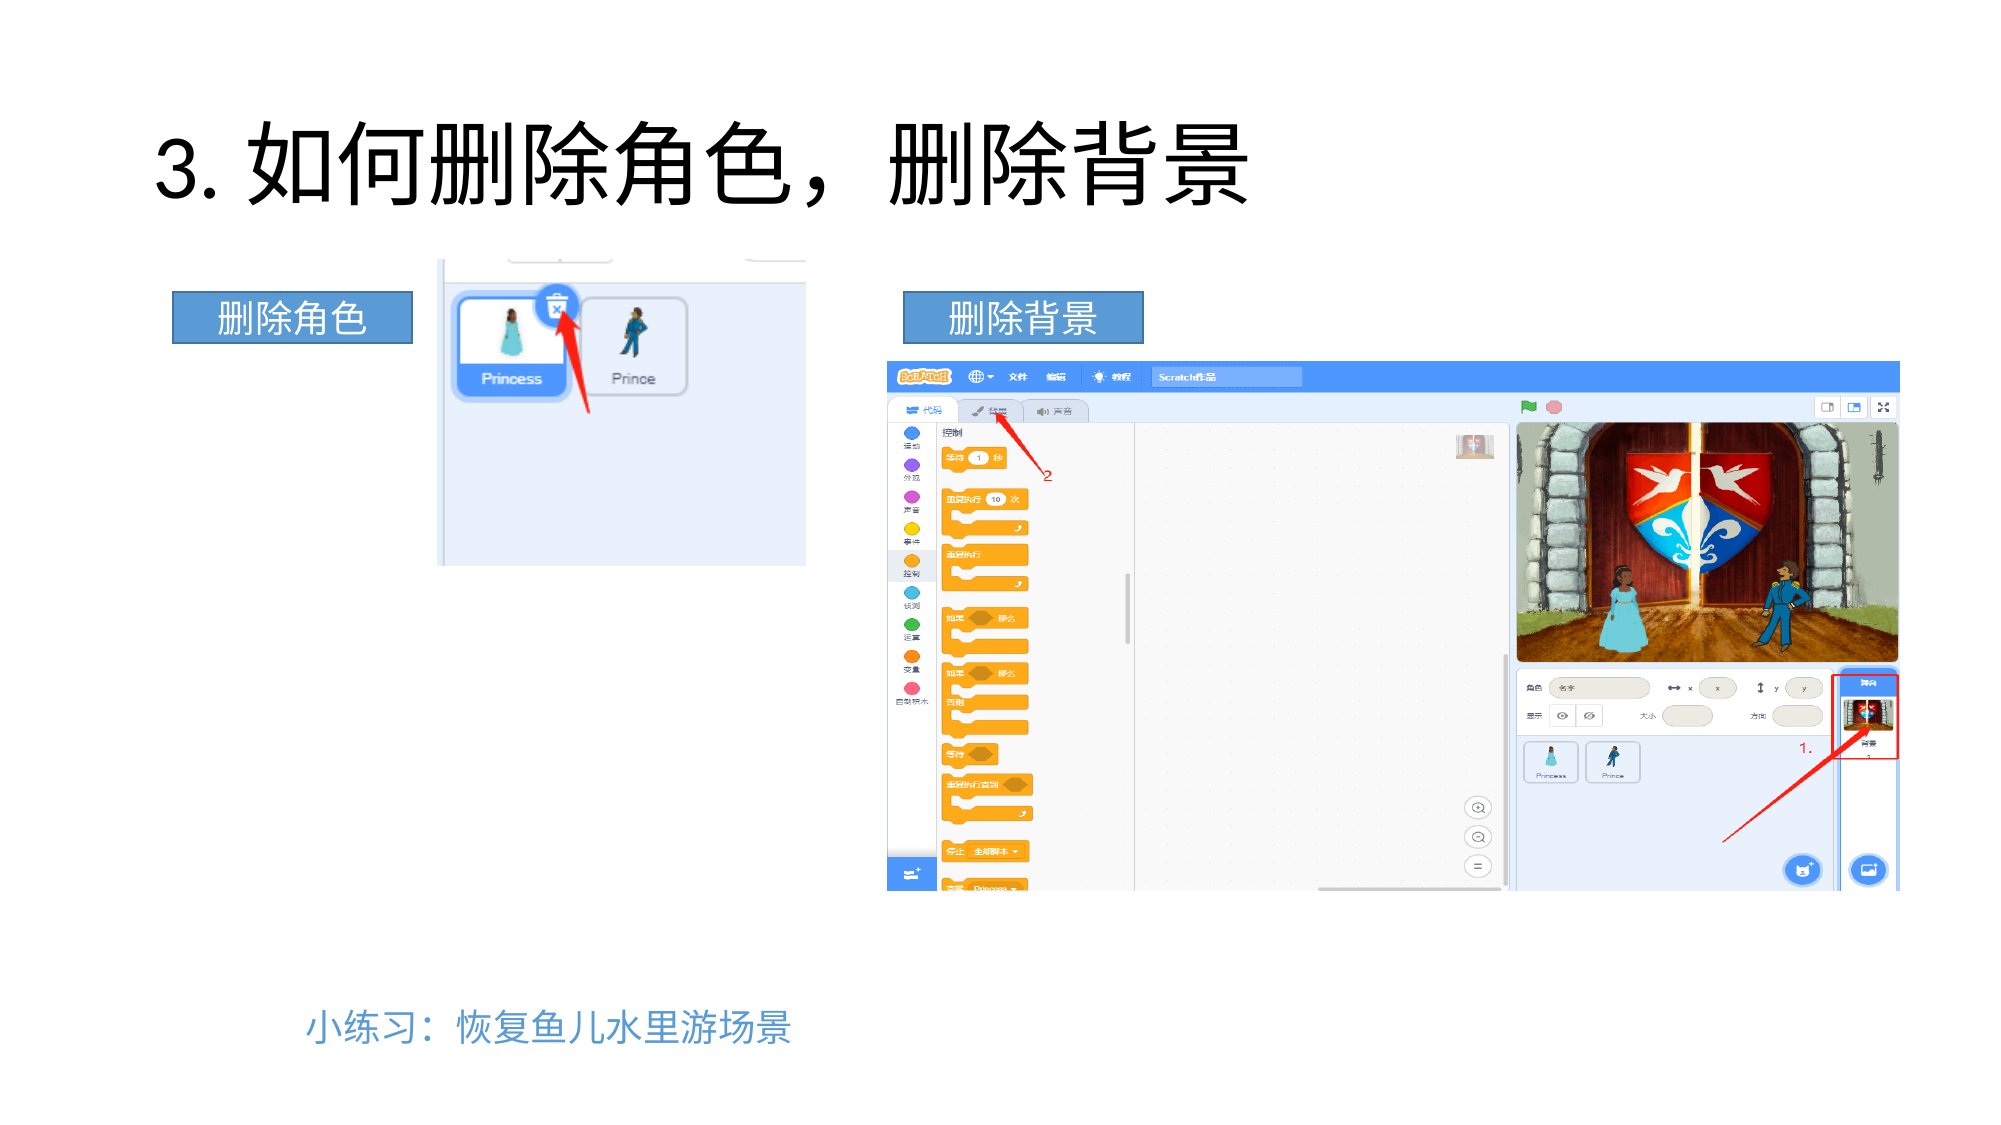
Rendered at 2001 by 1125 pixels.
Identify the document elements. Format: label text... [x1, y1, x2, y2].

text_box 小练习：恢复鱼儿水里游场景 [290, 996, 809, 1057]
picture [437, 259, 806, 566]
text_box 删除角色 [172, 291, 413, 344]
text_box 删除背景 [903, 291, 1144, 344]
picture [887, 361, 1900, 891]
title 3.如何删除角色，删除背景 [137, 59, 1863, 278]
